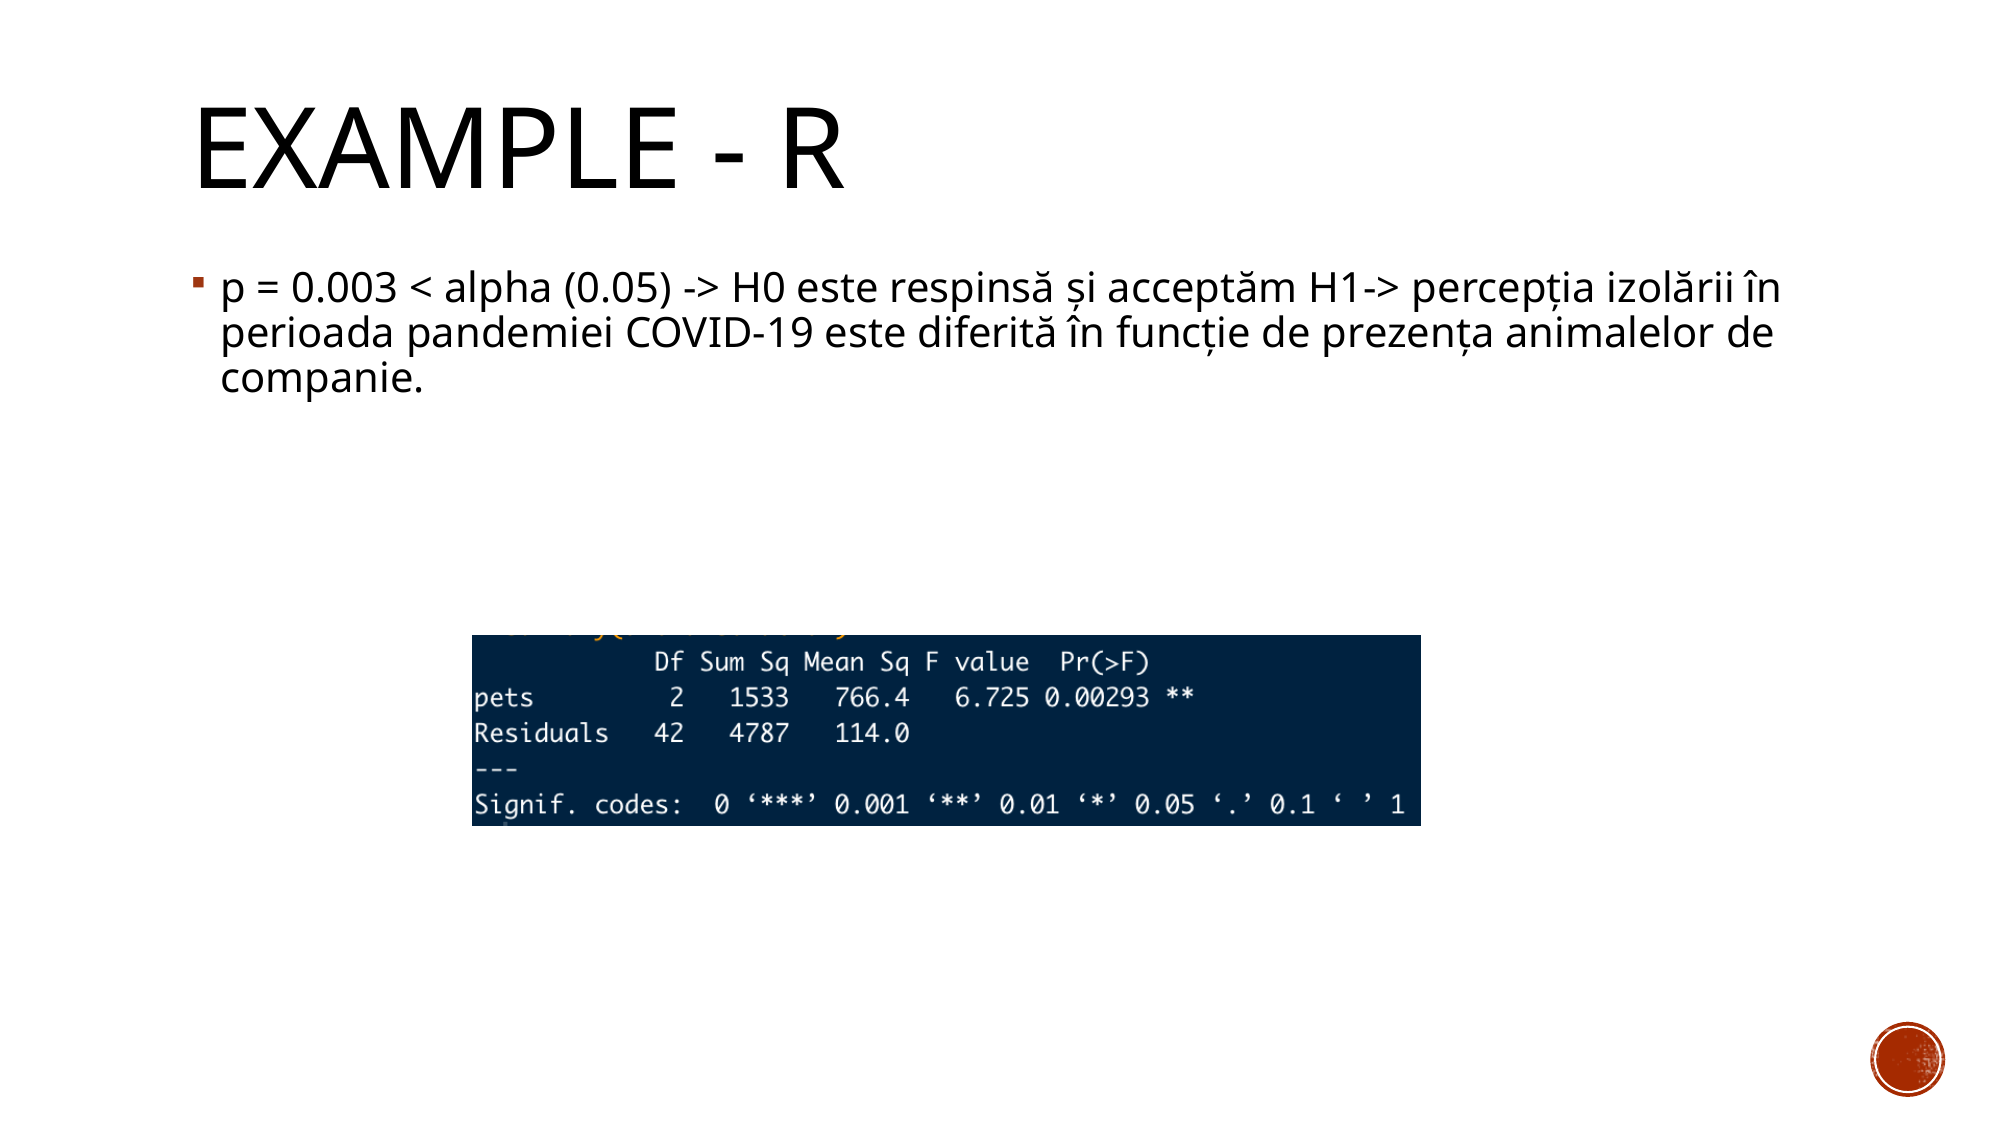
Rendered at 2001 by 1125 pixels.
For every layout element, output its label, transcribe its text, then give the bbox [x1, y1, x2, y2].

list p = 0.003 < alpha (0.05) -> H0 este respinsă și acceptăm H1-> percepția izolării în perioada pandemiei COVID-19 este diferită în funcție de prezența animalelor de companie. [175, 259, 1826, 1013]
title Example - R [175, 79, 1826, 225]
picture [472, 635, 1421, 826]
